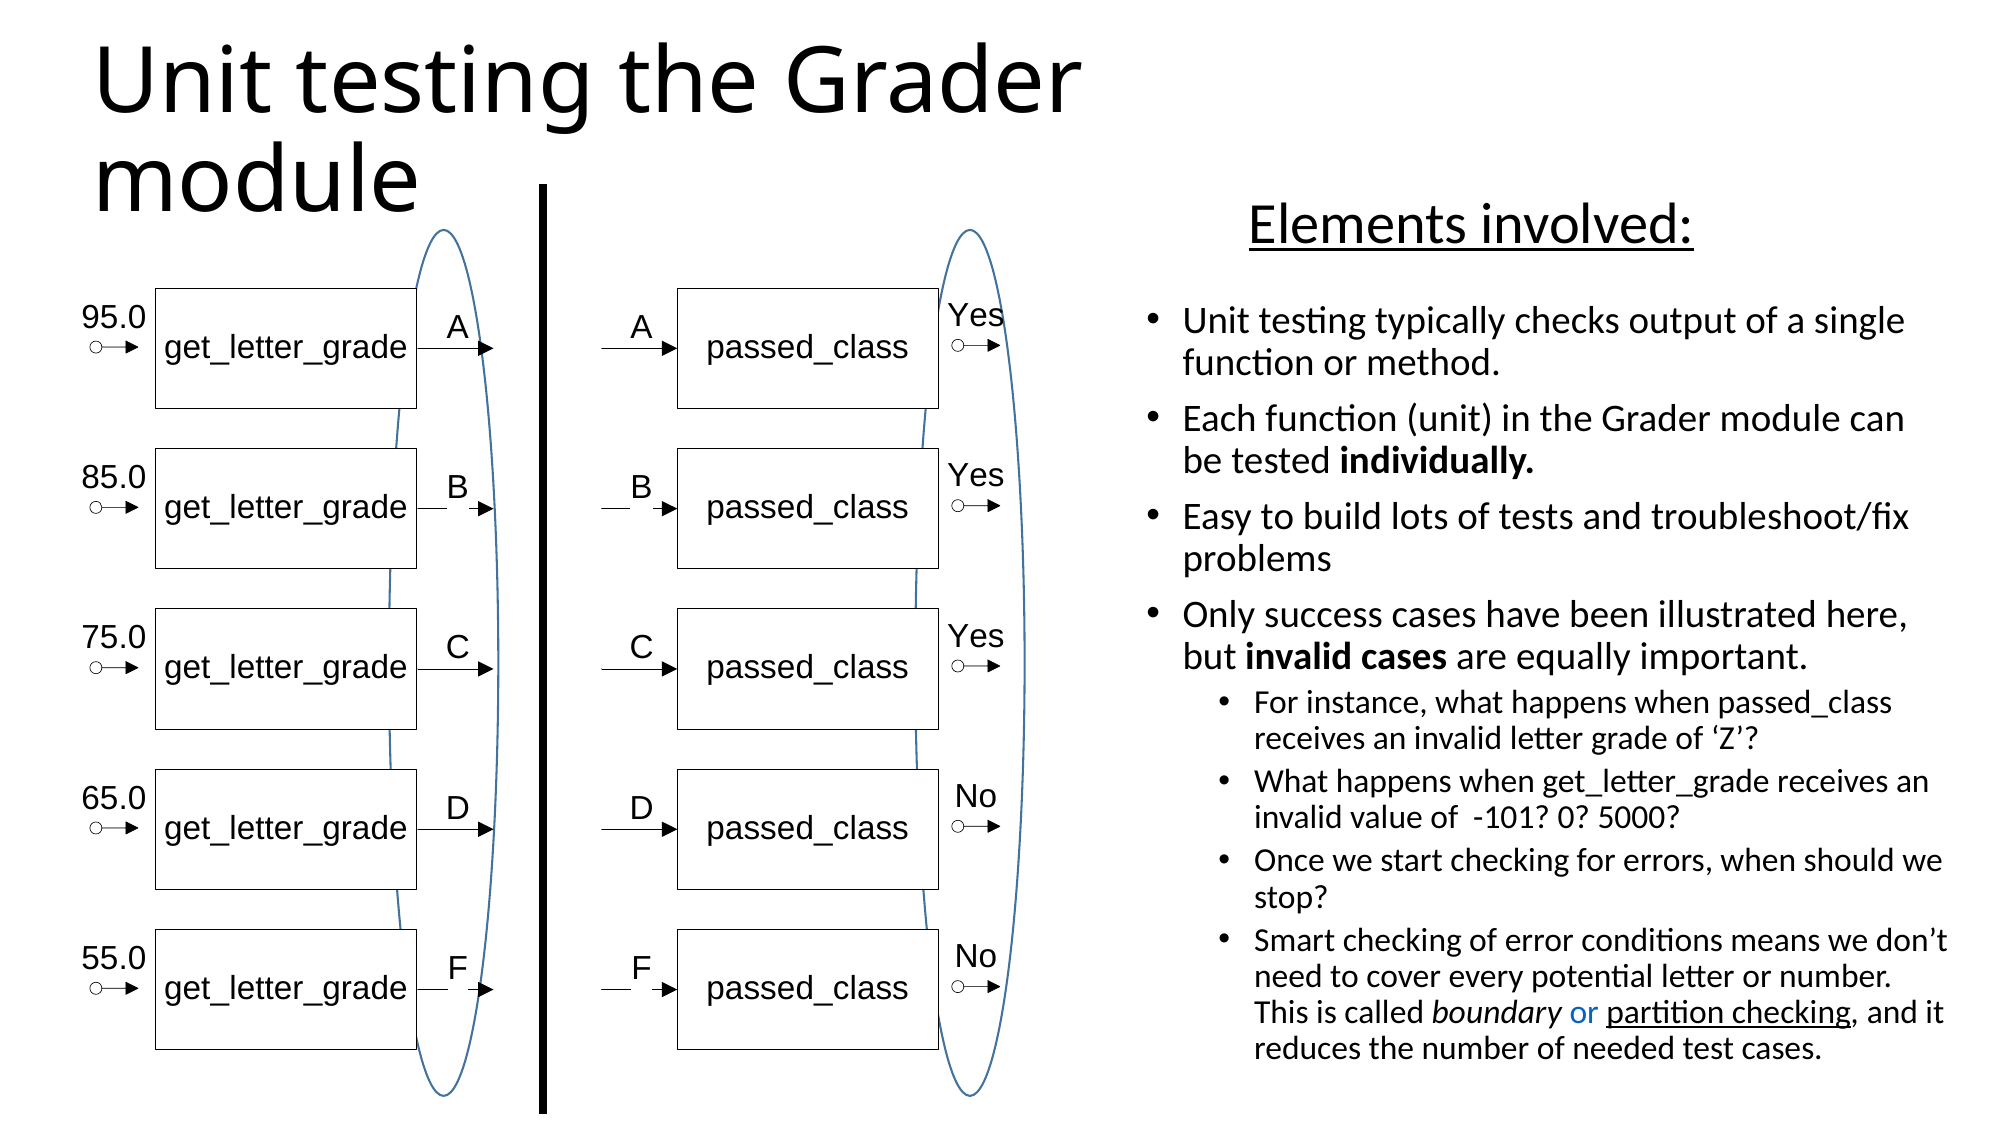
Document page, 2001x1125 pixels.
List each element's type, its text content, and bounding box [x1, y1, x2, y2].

text_box Elements involved: [1234, 178, 1719, 263]
list Unit testing typically checks output of a single function or method. Each function (unit) in the Grader module can be tested individually. Easy to build lots of tests and troubleshoot/fix problems Only success cases have been illustrated here, but invalid cases are equally important. For instance, what happens when passed_class receives an invalid letter grade of ‘Z’? What happens when get_letter_grade receives an invalid value of -101? 0? 5000? Once we start checking for errors, when should we stop? Smart checking of error conditions means we don’t need to cover every potential letter or number. This is called boundary or partition checking, and it reduces the number of needed test cases. [1131, 292, 1966, 1089]
picture [61, 183, 542, 1114]
title Unit testing the Grader module [77, 23, 1358, 241]
picture [544, 183, 1025, 1114]
